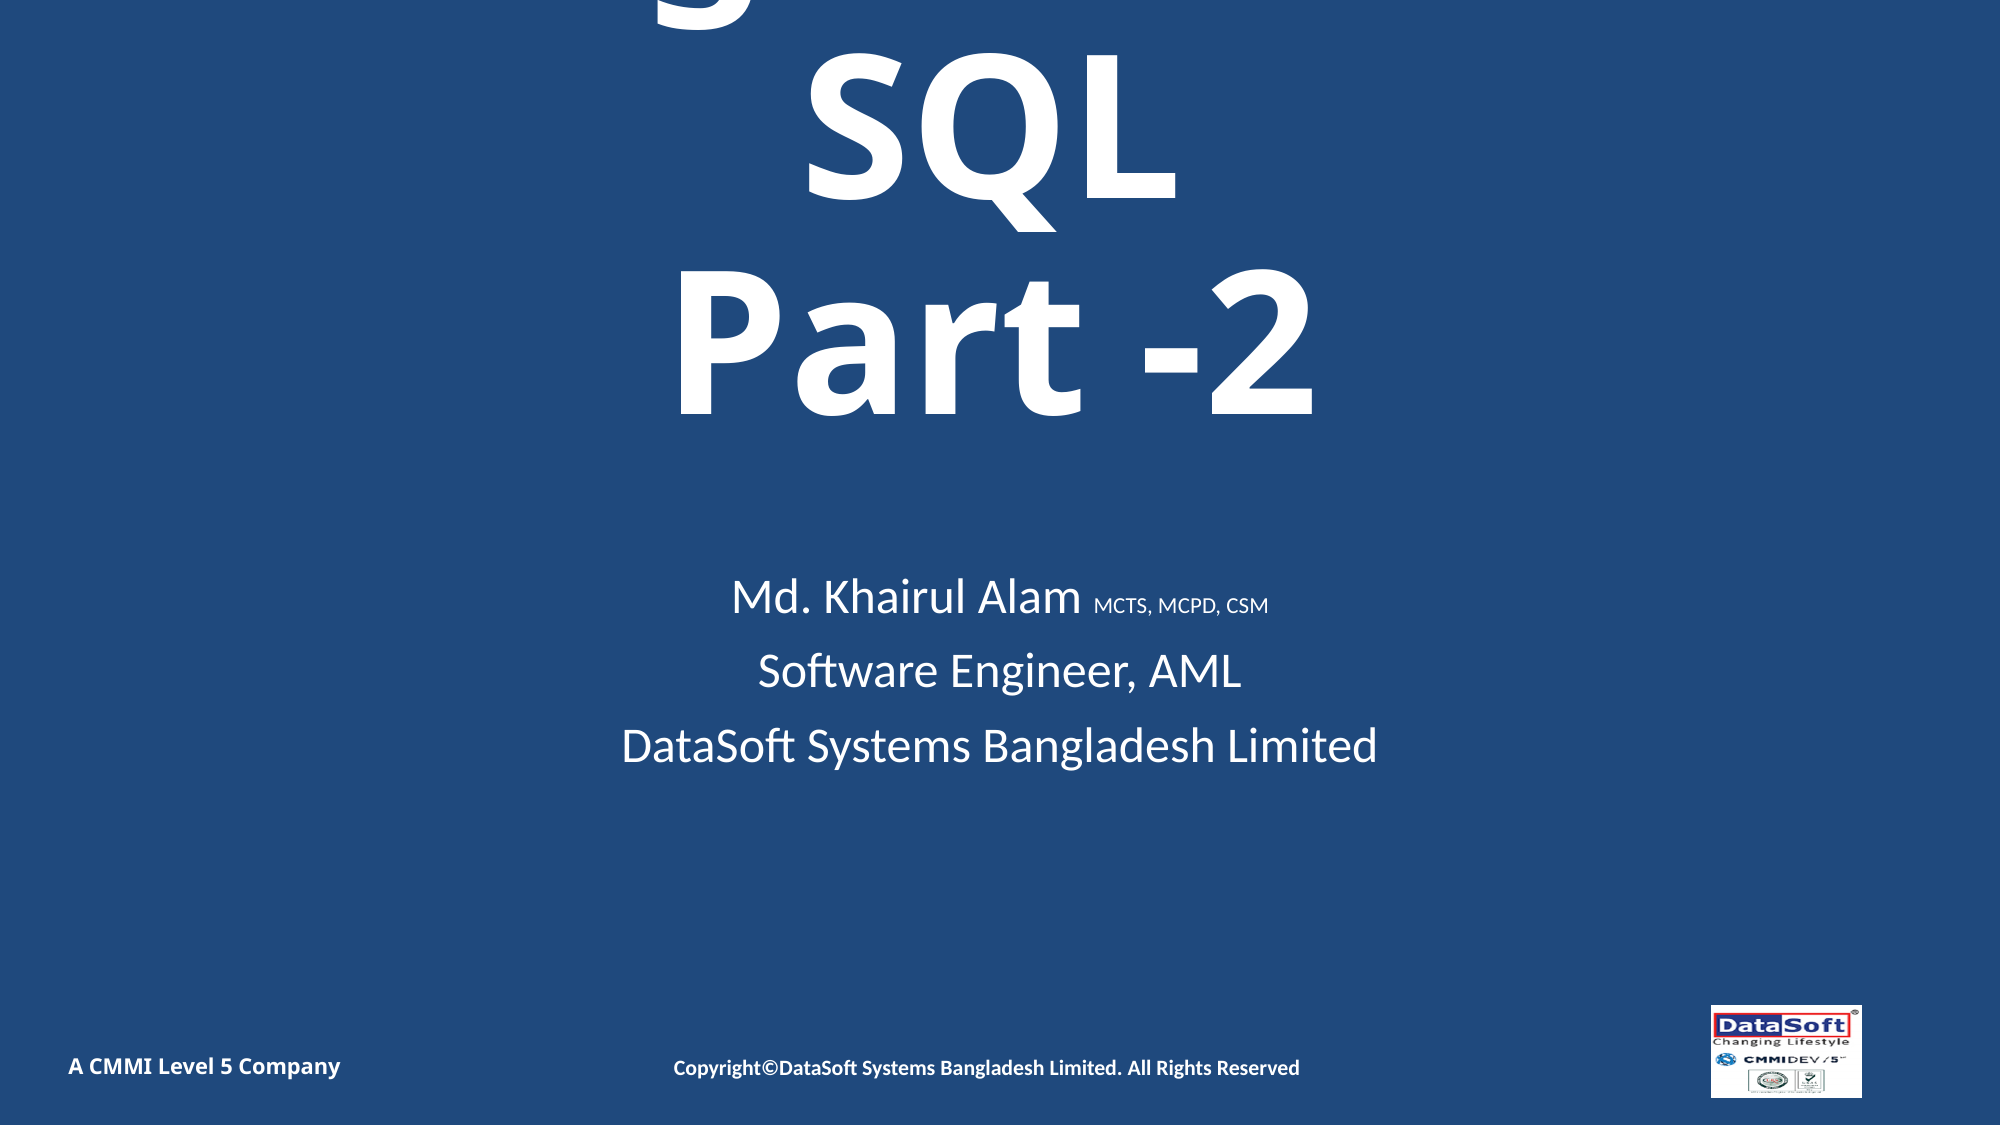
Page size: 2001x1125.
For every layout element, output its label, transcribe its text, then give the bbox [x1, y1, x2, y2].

subtitle Md. Khairul Alam MCTS, MCPD, CSM Software Engineer, AML DataSoft Systems Bangladesh Limited [0, 562, 2000, 872]
picture [1711, 1005, 1862, 1098]
title Having Fun with T-SQL Part -2 [0, 21, 1983, 466]
